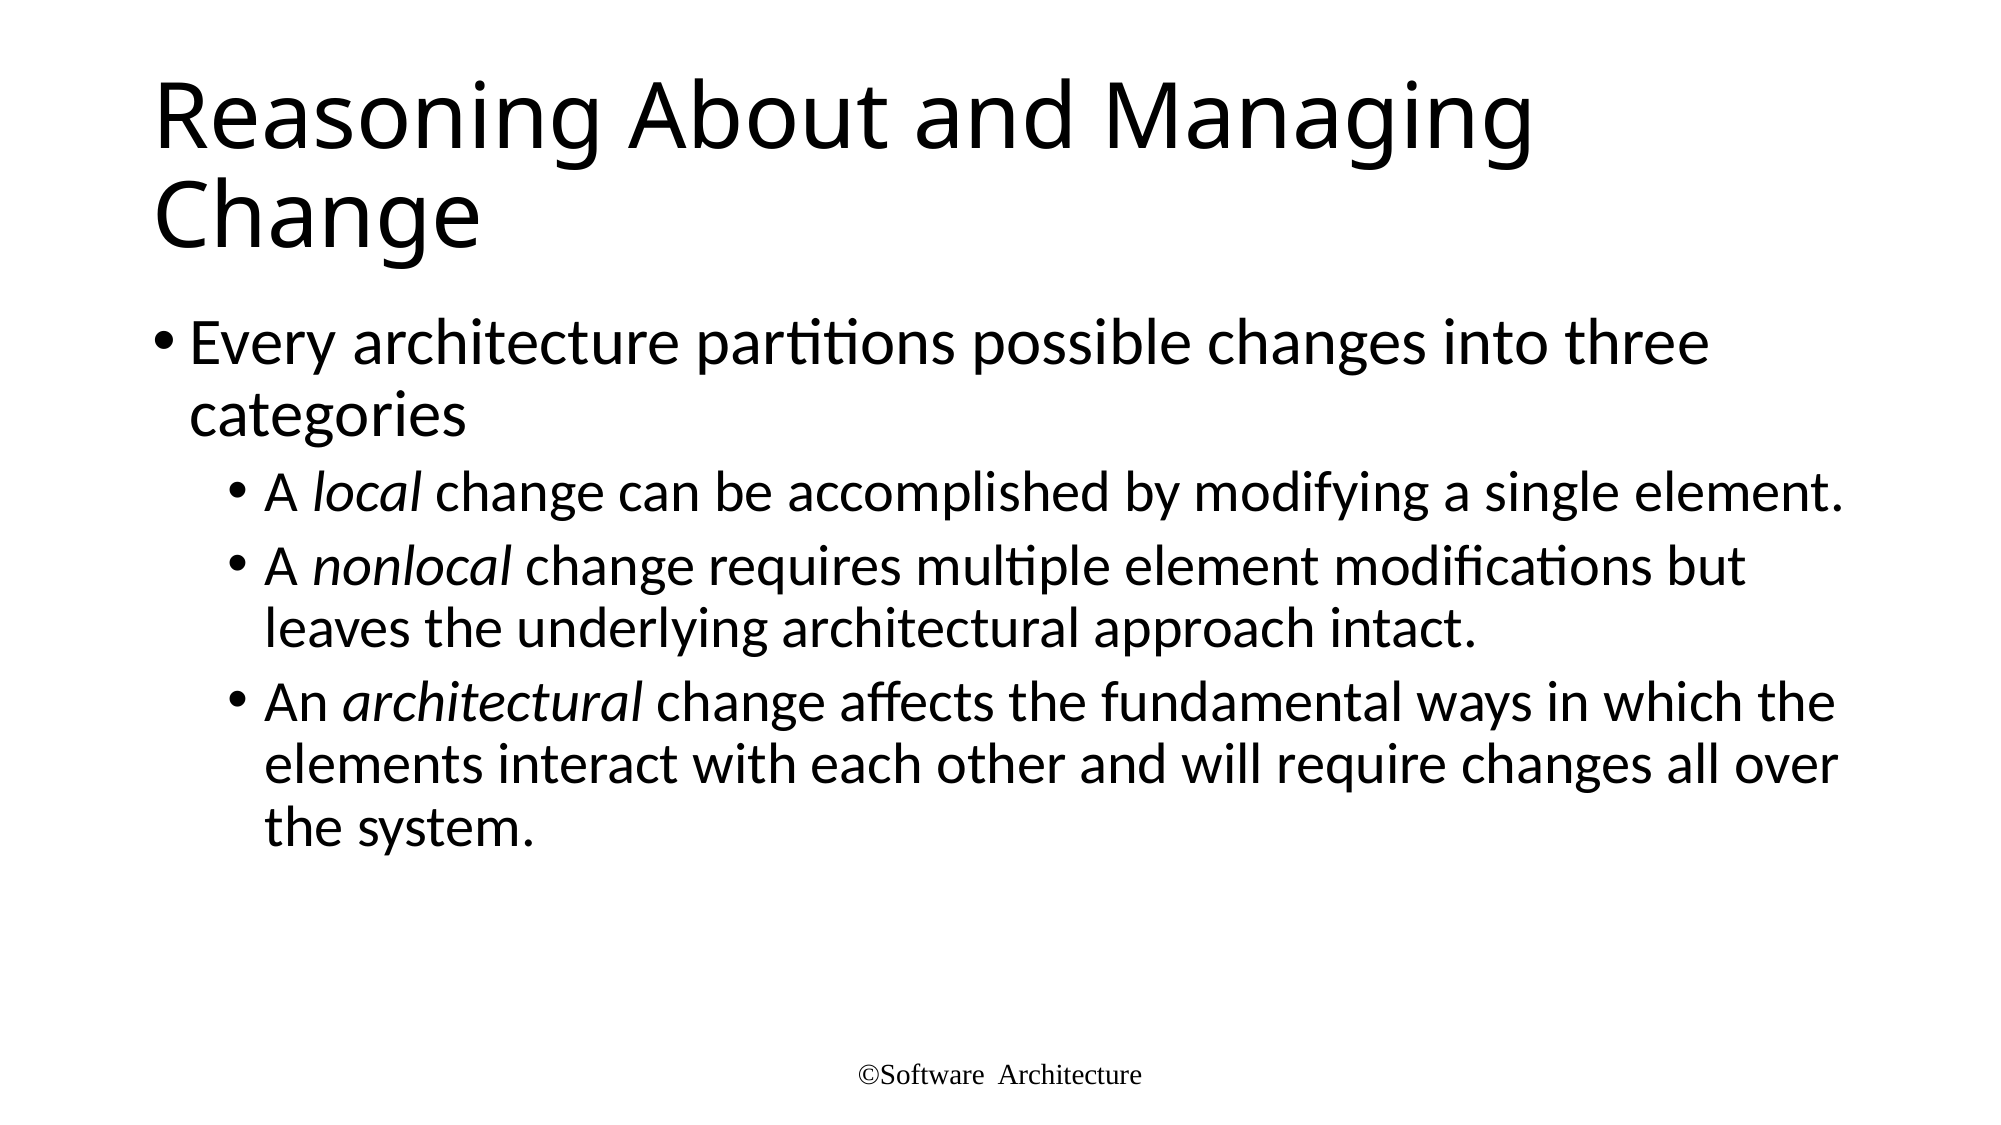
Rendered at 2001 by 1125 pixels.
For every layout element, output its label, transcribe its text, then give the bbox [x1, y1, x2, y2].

list Every architecture partitions possible changes into three categories A local change can be accomplished by modifying a single element. A nonlocal change requires multiple element modifications but leaves the underlying architectural approach intact. An architectural change affects the fundamental ways in which the elements interact with each other and will require changes all over the system. [137, 299, 1863, 1014]
footer ©Software Architecture [662, 1042, 1338, 1103]
title Reasoning About and Managing Change [137, 59, 1863, 278]
